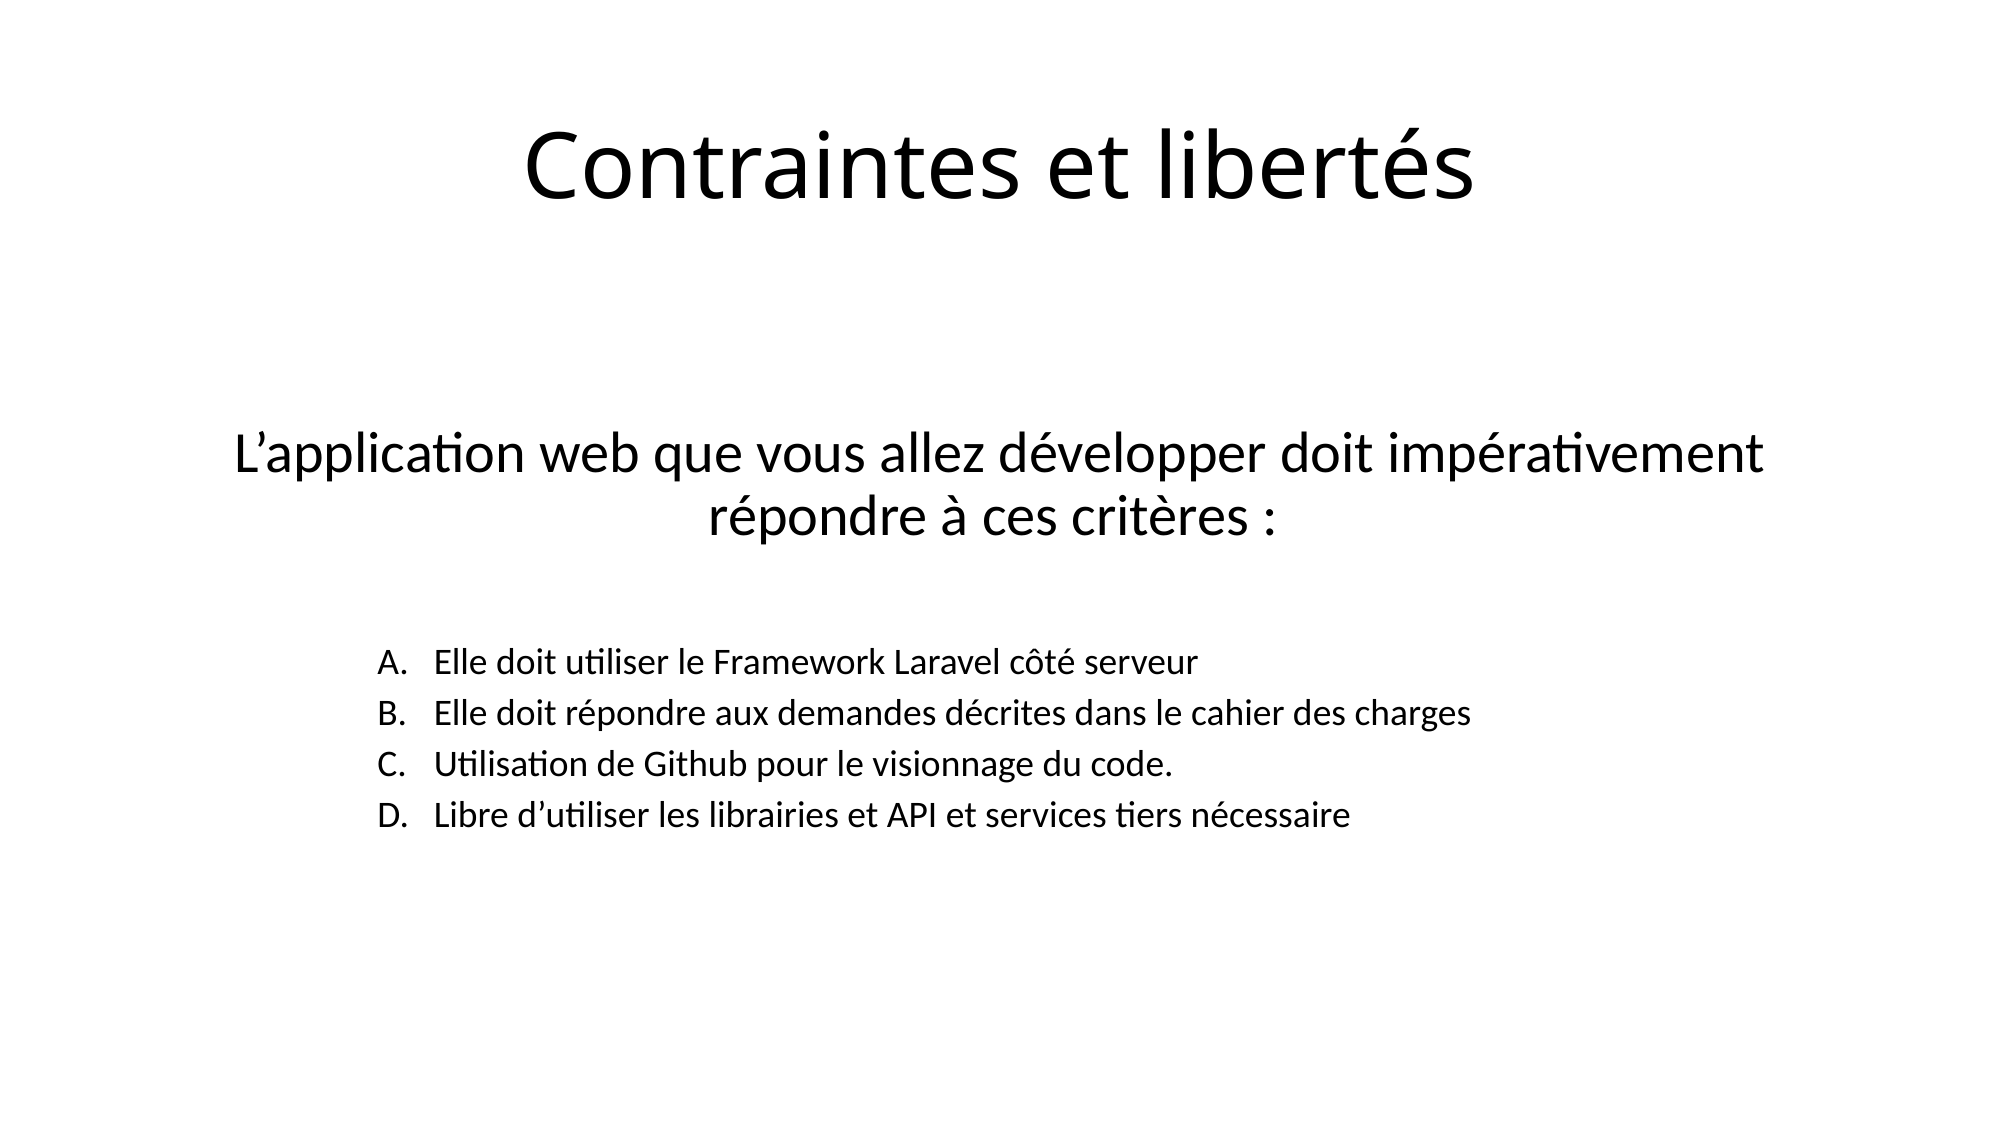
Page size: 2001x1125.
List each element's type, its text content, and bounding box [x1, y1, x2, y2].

list L’application web que vous allez développer doit impérativement répondre à ces critères : Elle doit utiliser le Framework Laravel côté serveur Elle doit répondre aux demandes décrites dans le cahier des charges Utilisation de Github pour le visionnage du code. Libre d’utiliser les librairies et API et services tiers nécessaire [137, 240, 1863, 931]
title Contraintes et libertés [137, 59, 1863, 240]
